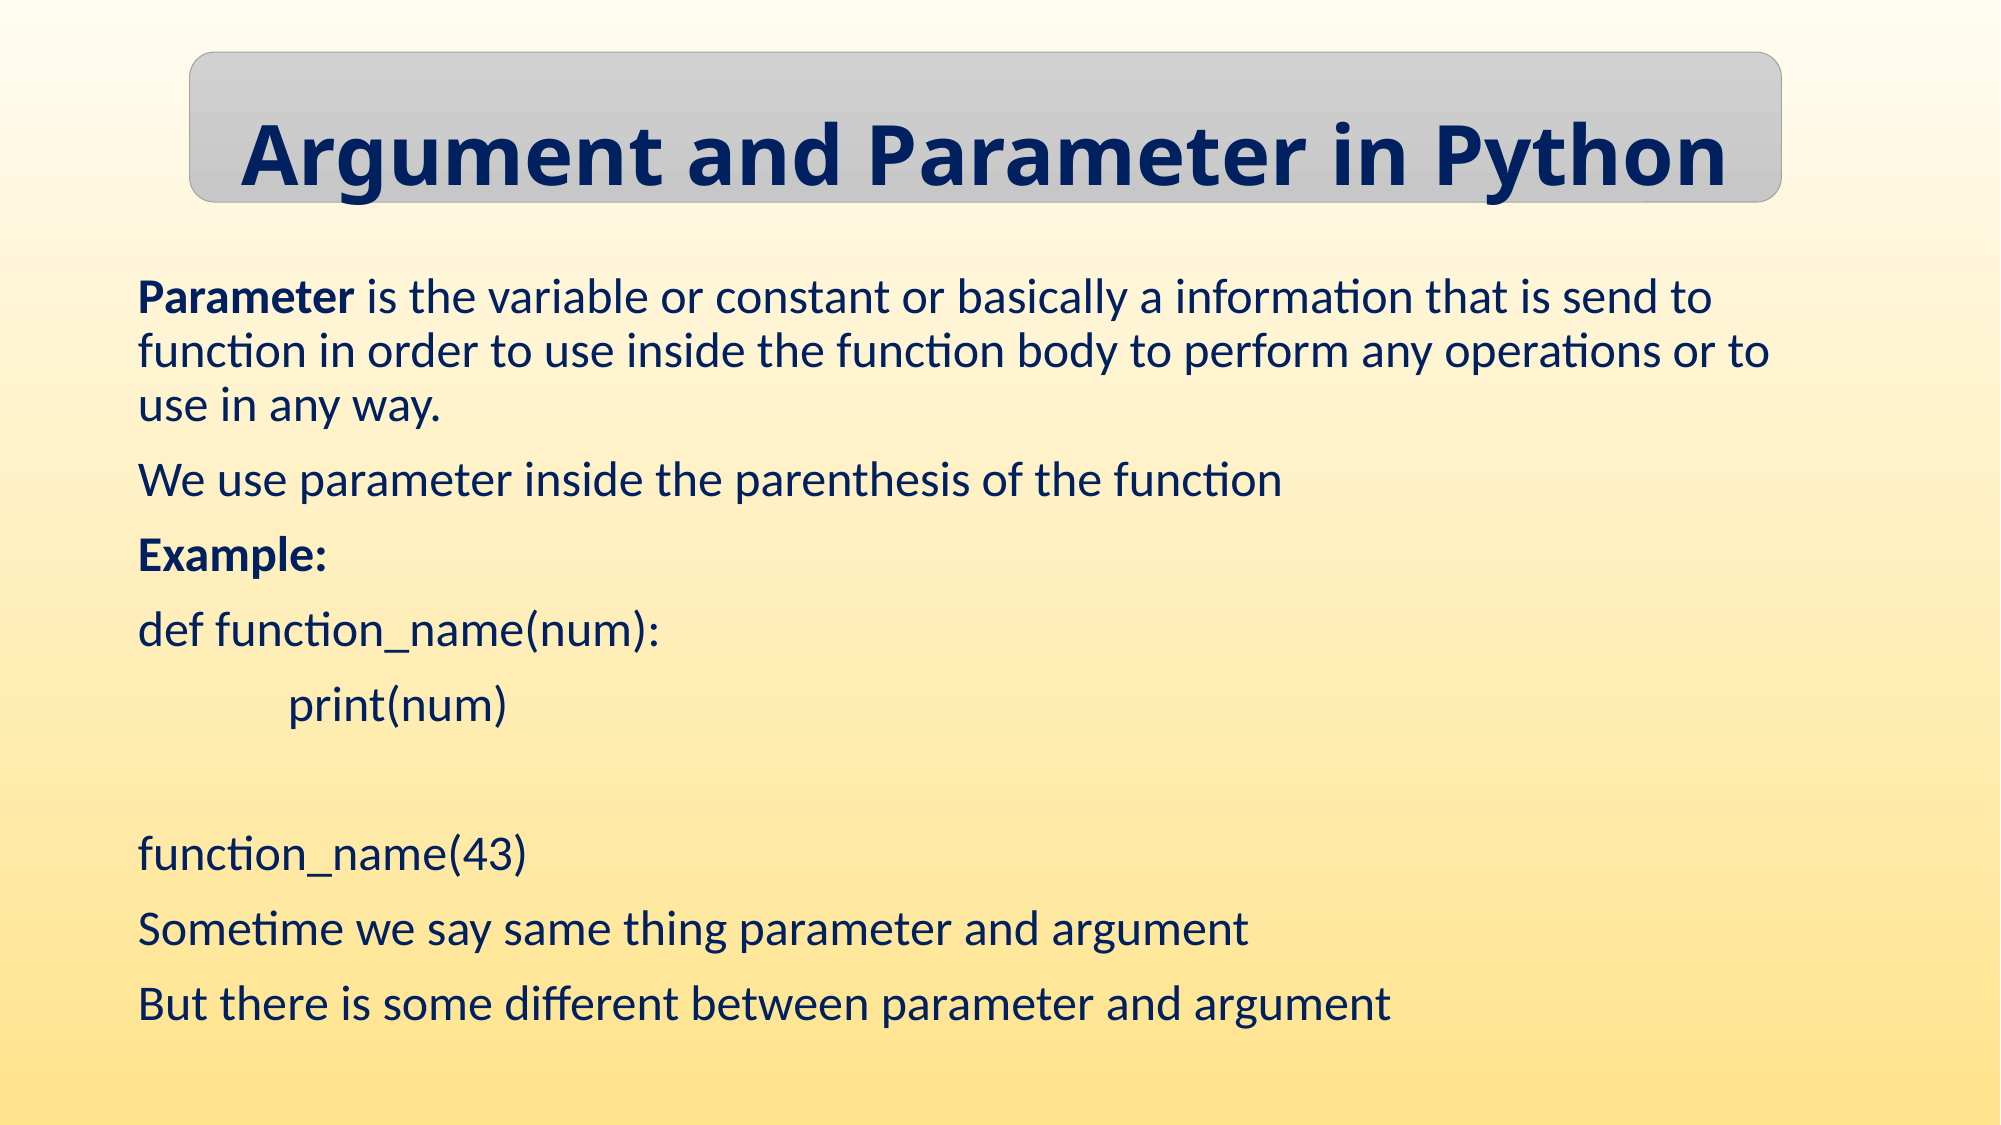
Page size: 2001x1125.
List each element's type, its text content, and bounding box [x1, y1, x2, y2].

list Parameter is the variable or constant or basically a information that is send to function in order to use inside the function body to perform any operations or to use in any way. We use parameter inside the parenthesis of the function Example: def function_name(num): print(num) function_name(43) Sometime we say same thing parameter and argument But there is some different between parameter and argument [122, 263, 1848, 1090]
text_box Argument and Parameter in Python [189, 51, 1782, 203]
